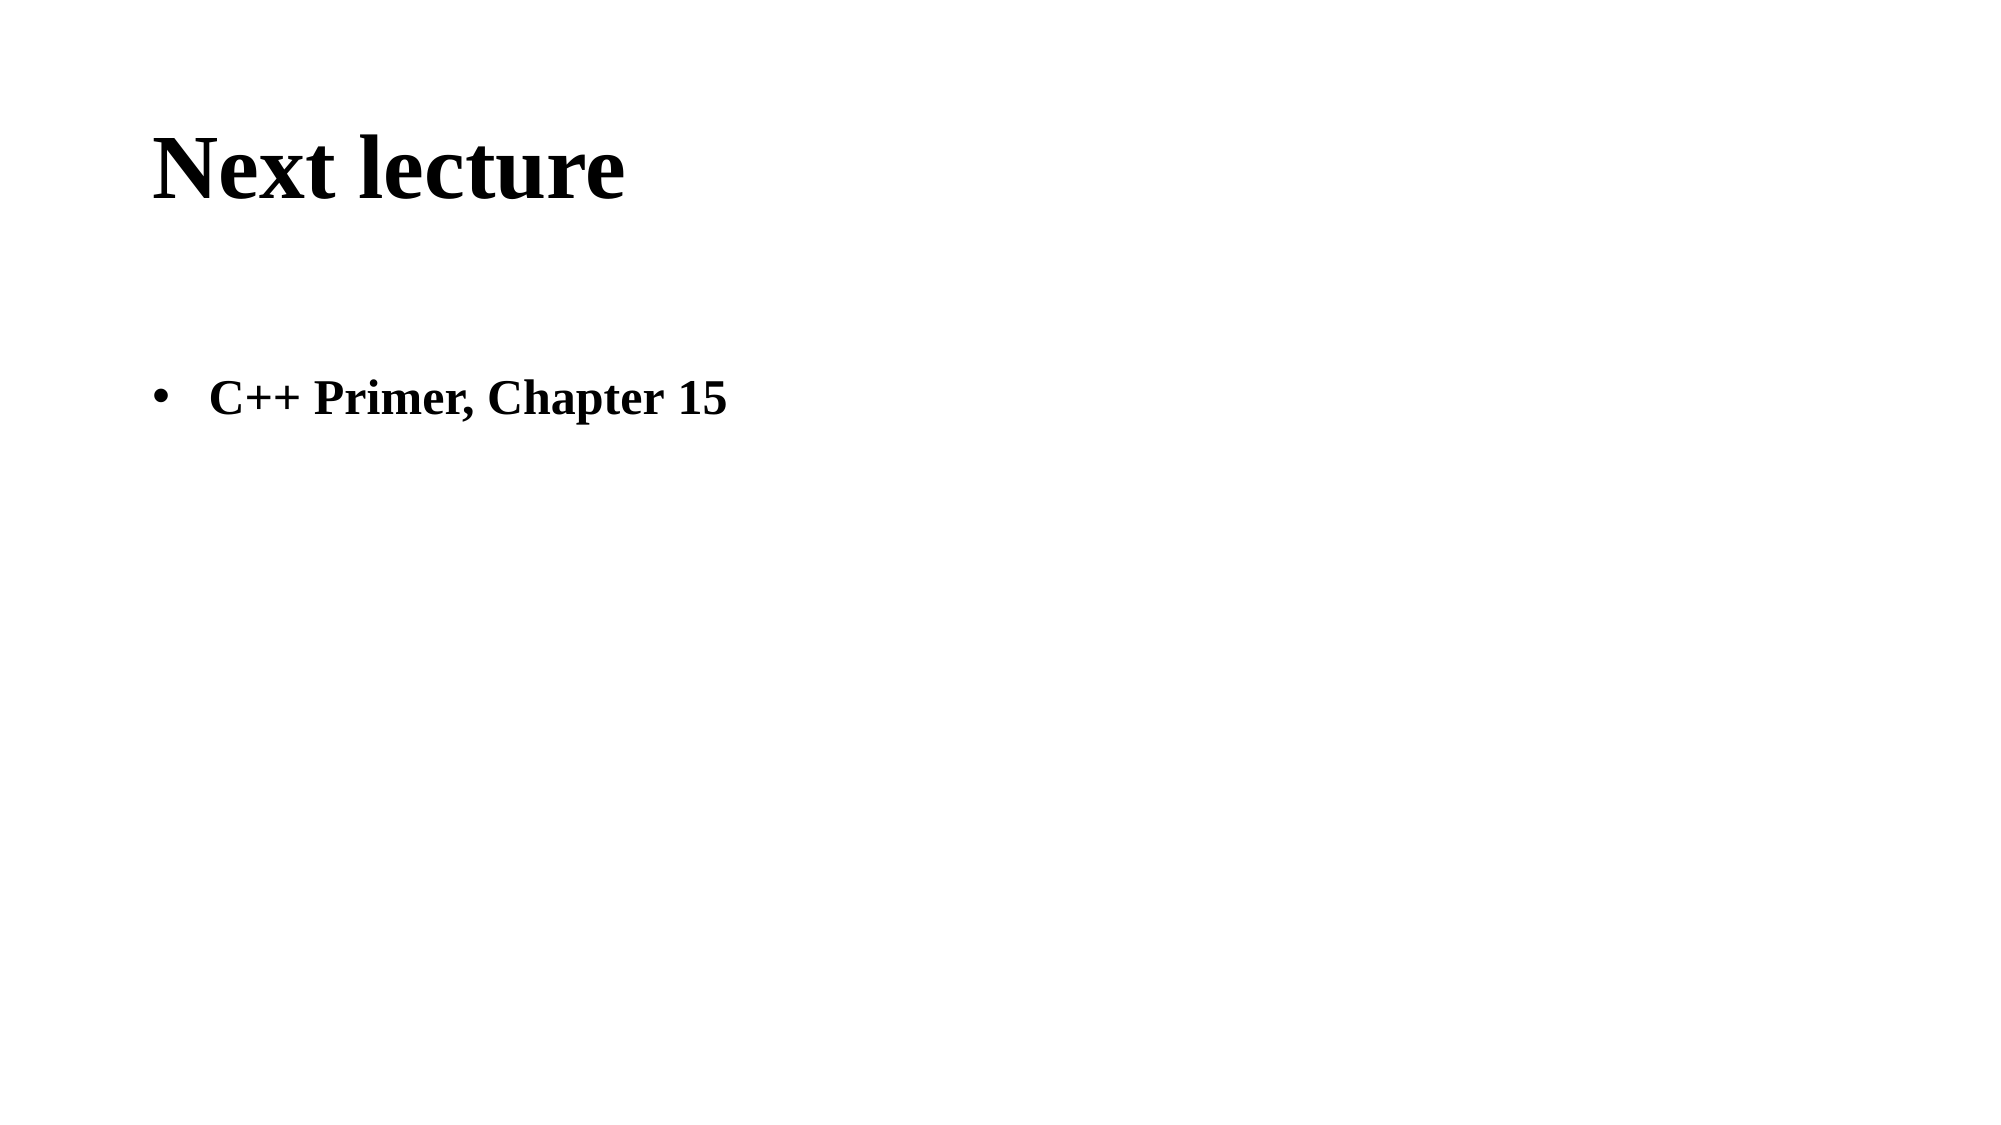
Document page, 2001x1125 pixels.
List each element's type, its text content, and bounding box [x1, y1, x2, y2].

text_box C++ Primer, Chapter 15 [137, 327, 1882, 433]
title Next lecture [137, 59, 1863, 278]
